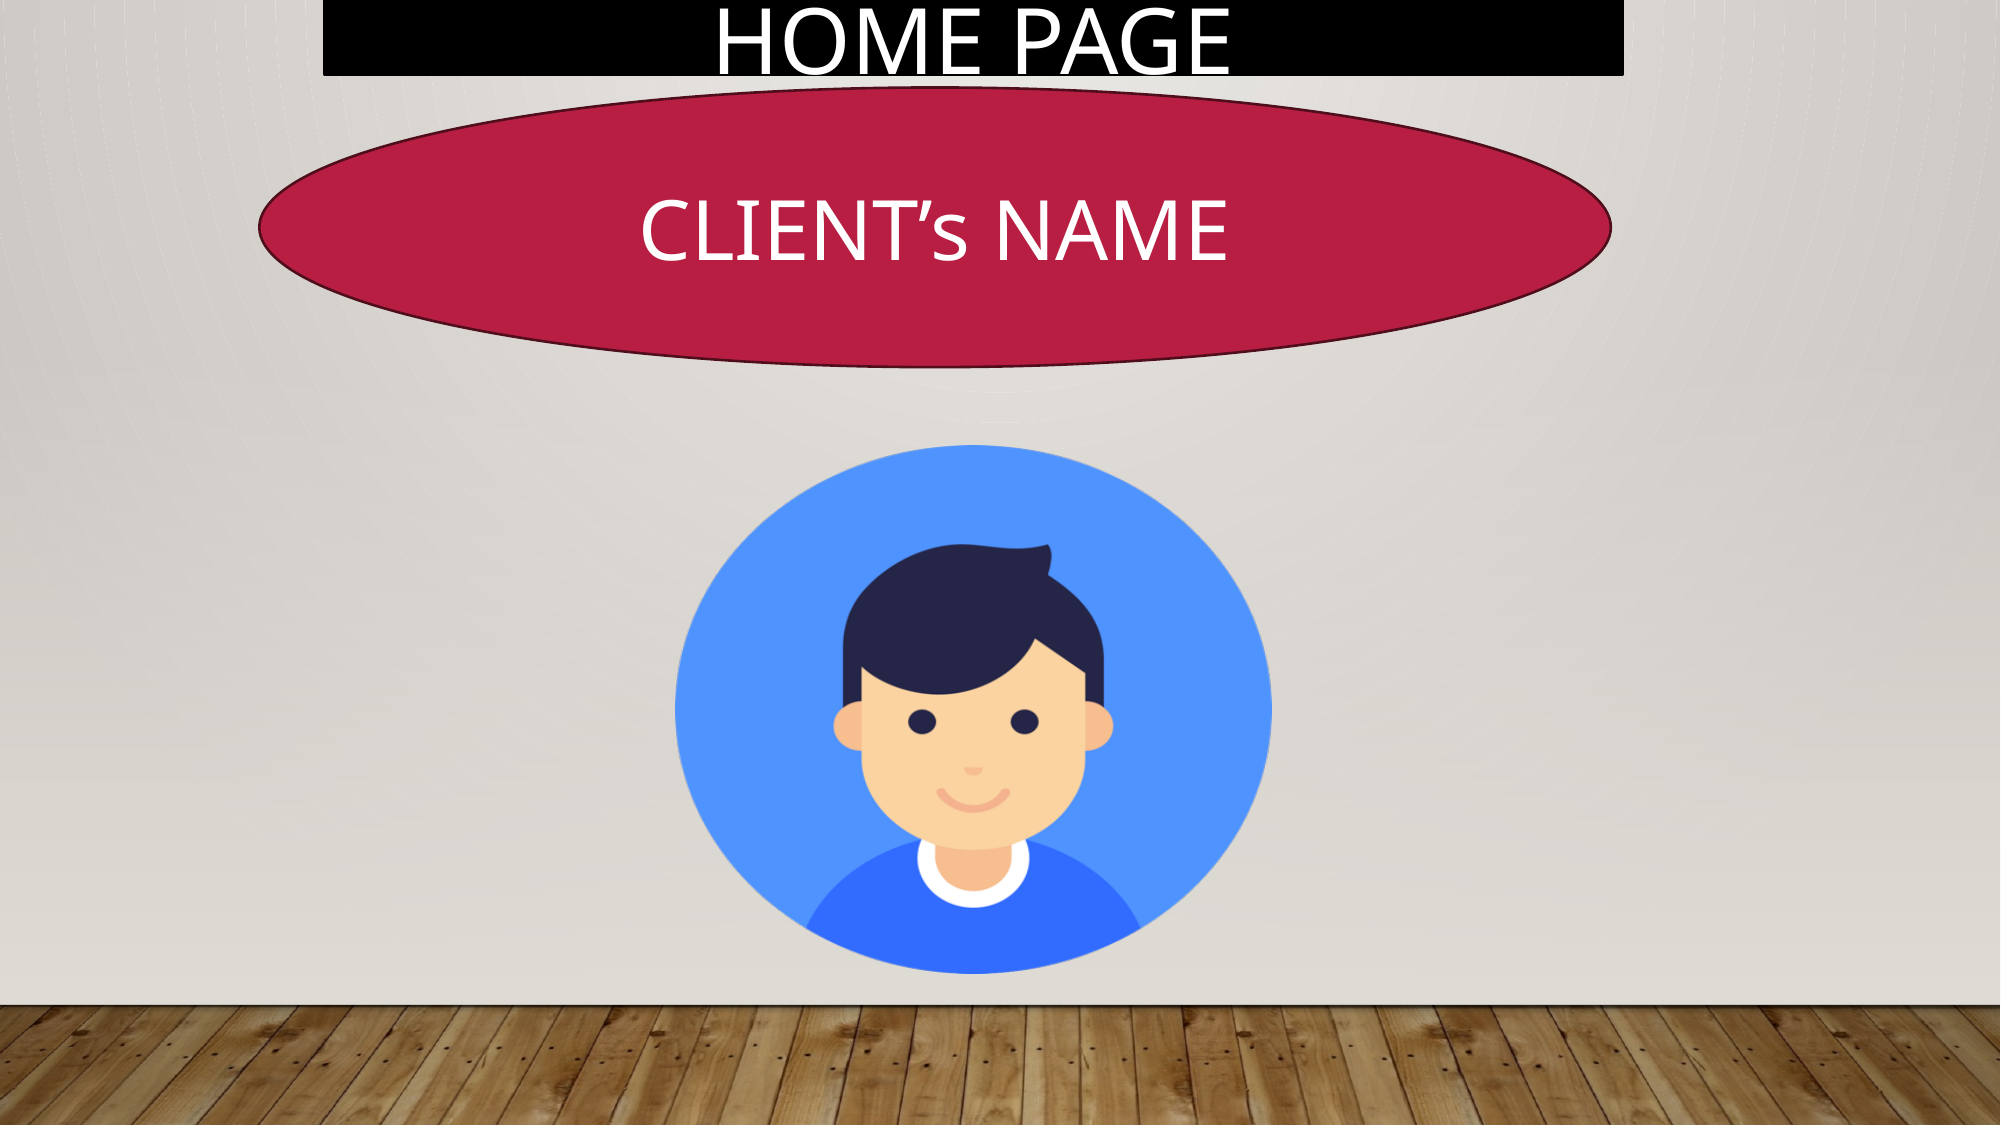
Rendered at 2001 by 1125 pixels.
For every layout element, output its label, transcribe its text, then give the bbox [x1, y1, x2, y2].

text_box CLIENT’s NAME [258, 86, 1613, 369]
picture [674, 445, 1273, 974]
picture [0, 1005, 2000, 1125]
text_box HOME PAGE [323, 0, 1624, 76]
